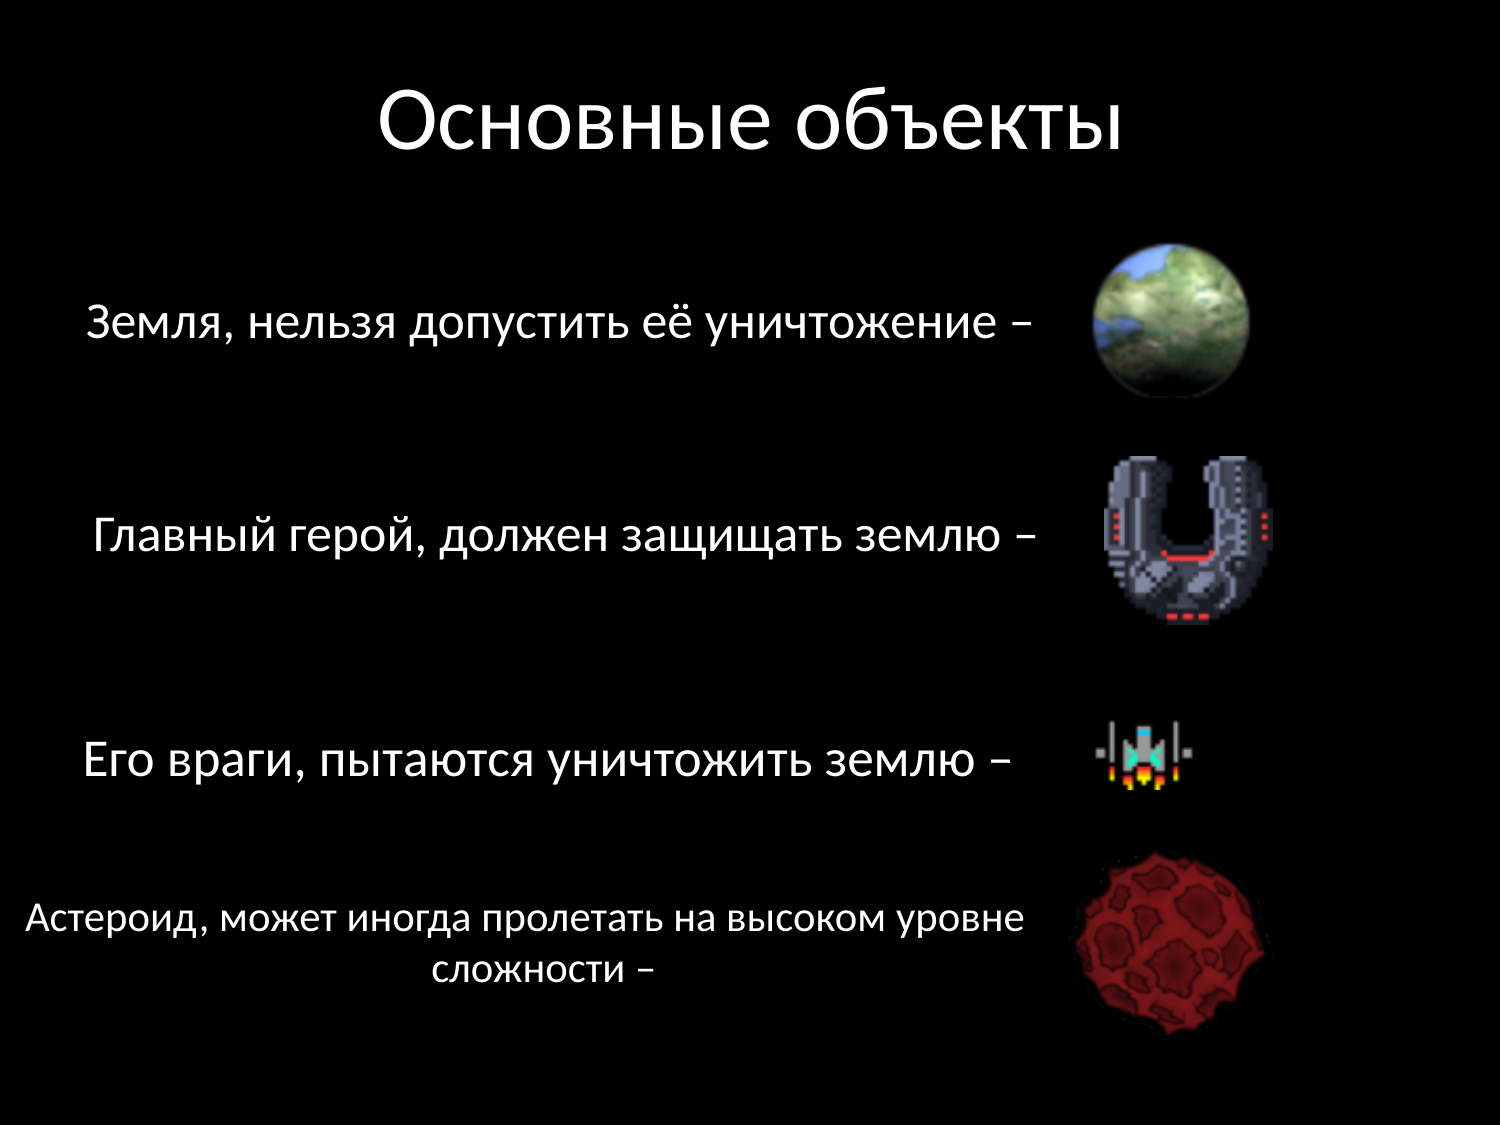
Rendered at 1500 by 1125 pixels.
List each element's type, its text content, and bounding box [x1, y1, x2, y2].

text_box Астероид, может иногда пролетать на высоком уровне сложности – [0, 881, 1052, 1000]
title Основные объекты [76, 19, 1427, 207]
text_box Его враги, пытаются уничтожить землю – [53, 715, 1058, 835]
picture [1104, 455, 1273, 625]
picture [1068, 845, 1276, 1042]
picture [1092, 703, 1197, 790]
picture [1068, 219, 1282, 398]
list Главный герой, должен защищать землю – [76, 491, 1069, 610]
text_box Земля, нельзя допустить её уничтожение – [64, 278, 1063, 397]
